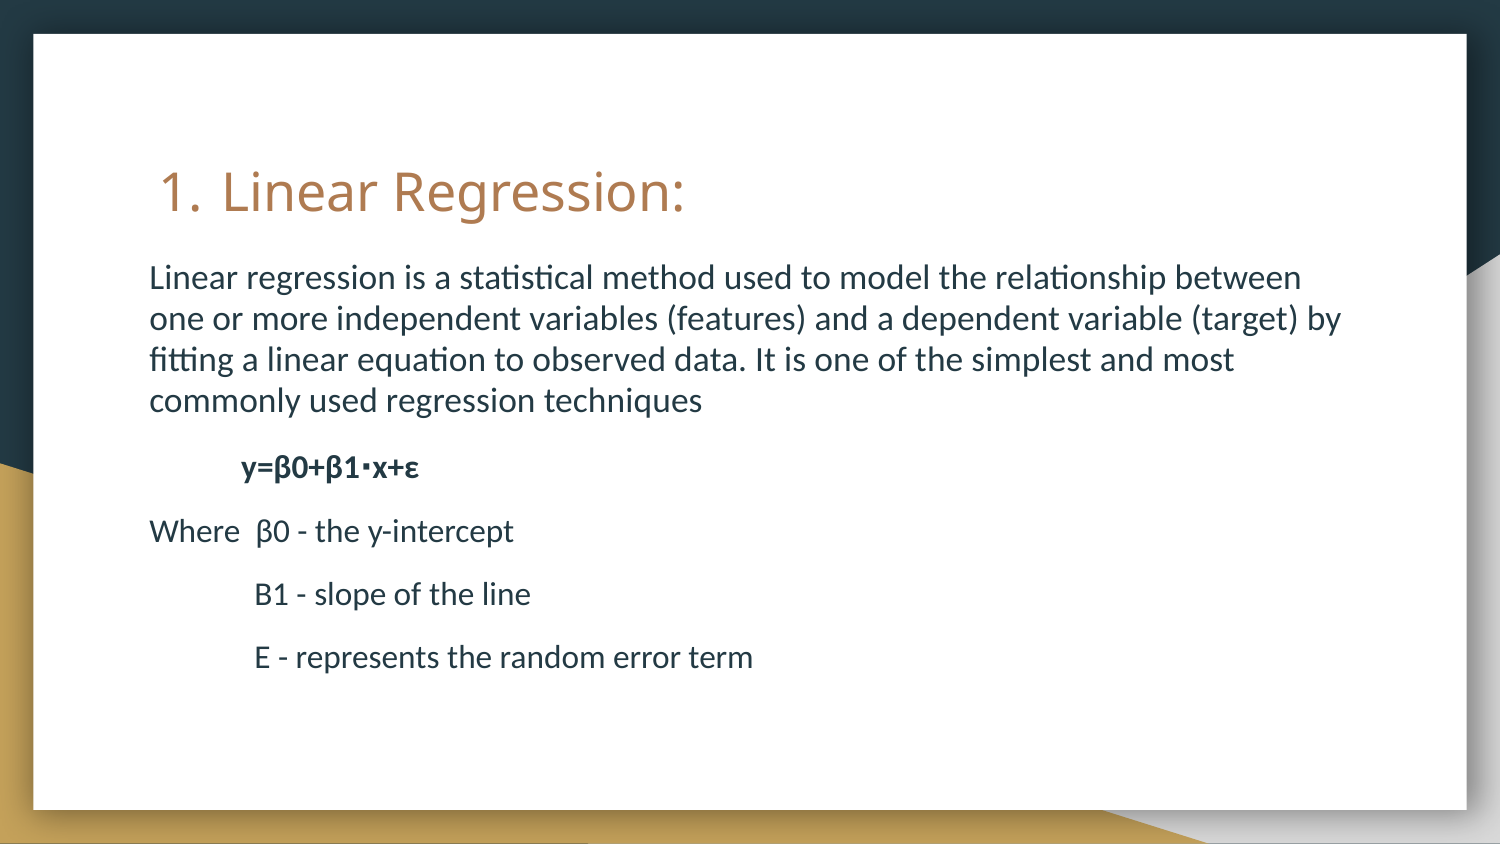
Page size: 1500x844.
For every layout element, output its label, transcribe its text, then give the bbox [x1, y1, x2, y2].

title Linear Regression: [134, 138, 1366, 242]
list Linear regression is a statistical method used to model the relationship between one or more independent variables (features) and a dependent variable (target) by fitting a linear equation to observed data. It is one of the simplest and most commonly used regression techniques y=β0+β1⋅x+ε Where β0 - the y-intercept Β1 - slope of the line Ε - represents the random error term [134, 242, 1366, 726]
